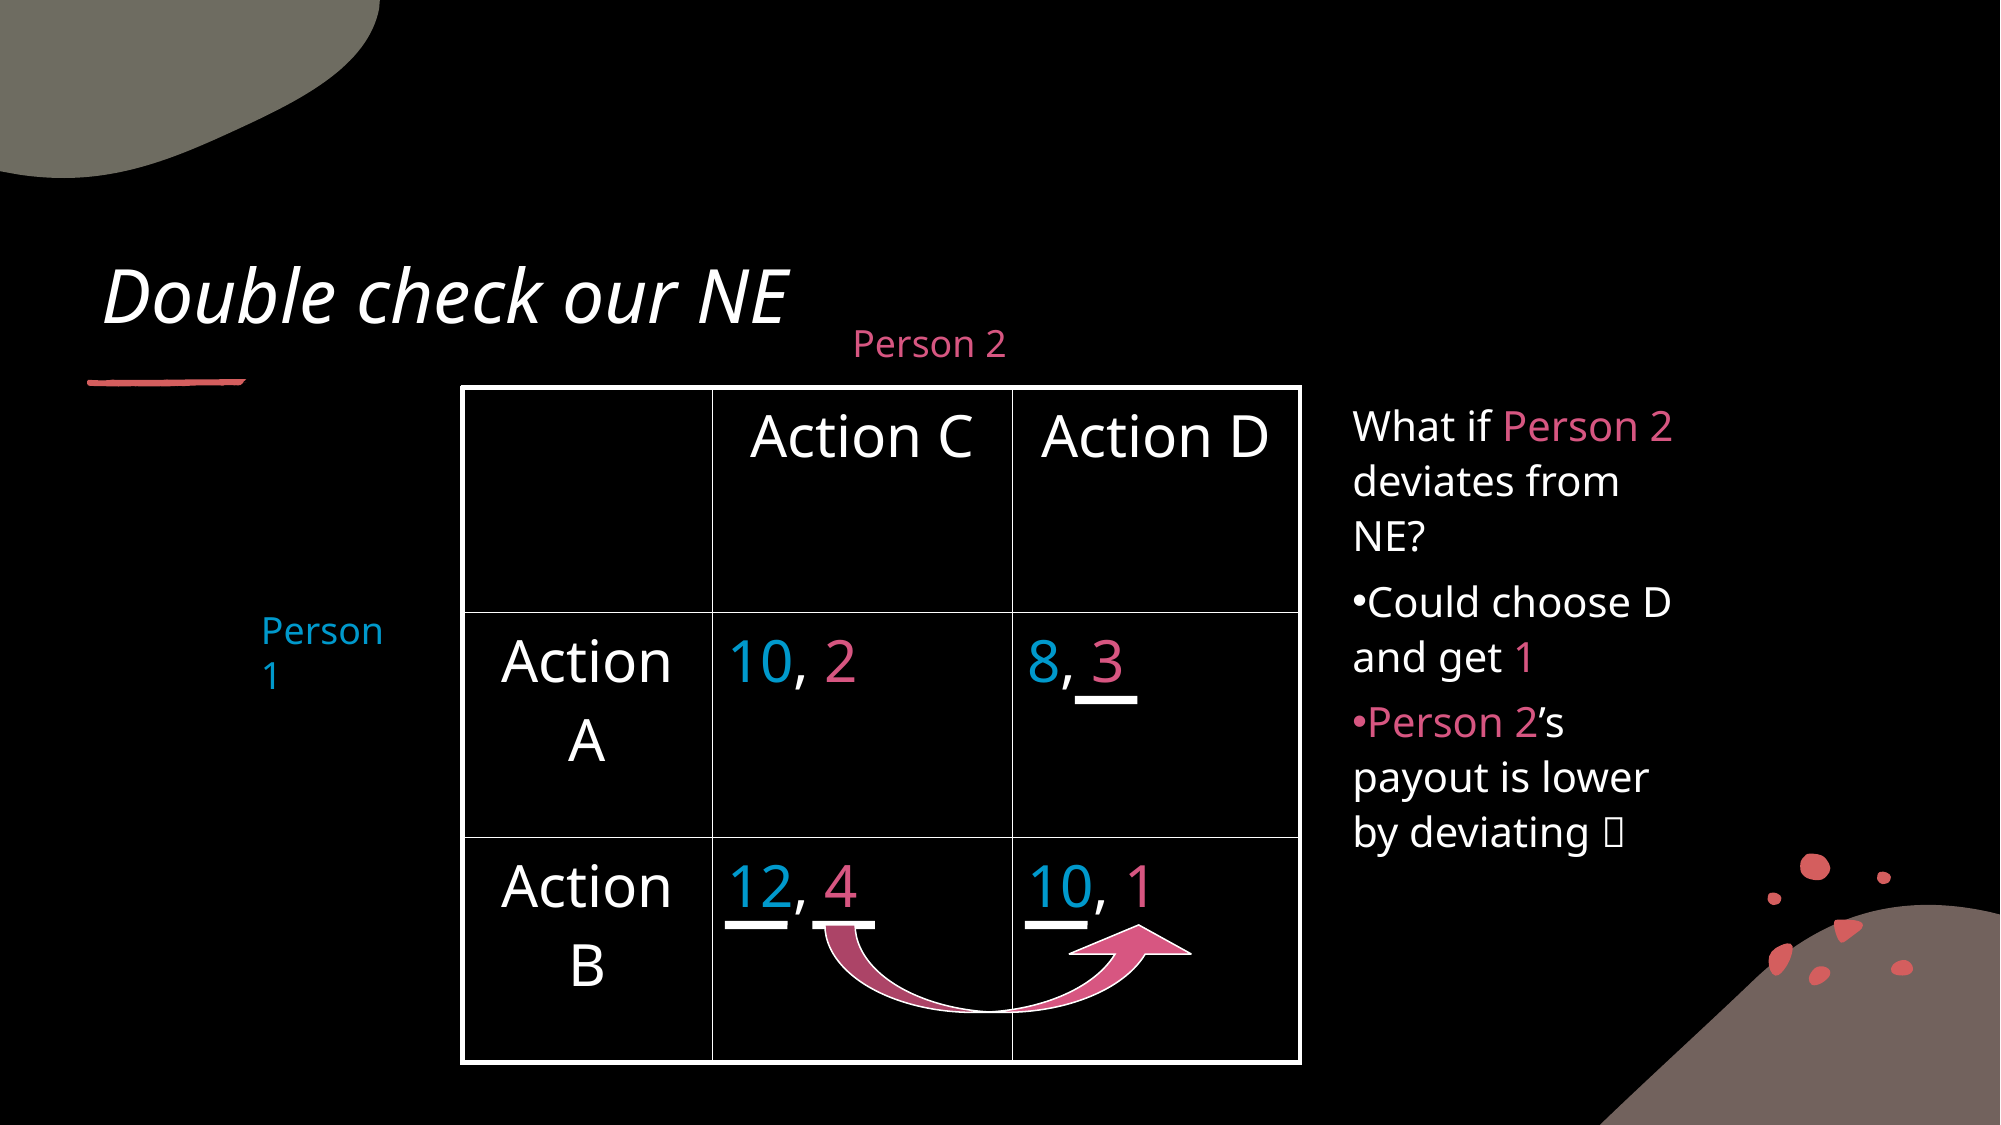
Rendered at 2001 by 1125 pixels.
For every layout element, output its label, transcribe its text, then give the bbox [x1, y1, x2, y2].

list What if Person 2 deviates from NE? Could choose D and get 1 Person 2’s payout is lower by deviating  [1337, 387, 1719, 1006]
table_cell 8, 3 [1013, 613, 1298, 837]
title Double check our NE [86, 129, 1740, 347]
table_cell 10, 2 [713, 613, 1012, 837]
text_box Person 1 [246, 599, 425, 705]
text_box Person 2 [837, 312, 1050, 373]
table_header Action D [1013, 390, 1298, 612]
table_cell 10, 1 [1013, 838, 1298, 1060]
text_box [824, 924, 1192, 1013]
table_header [465, 390, 712, 612]
table_cell Action A [465, 613, 712, 837]
table_cell 12, 4 [713, 838, 1012, 1060]
table_cell Action B [465, 838, 712, 1060]
table_header Action C [713, 390, 1012, 612]
